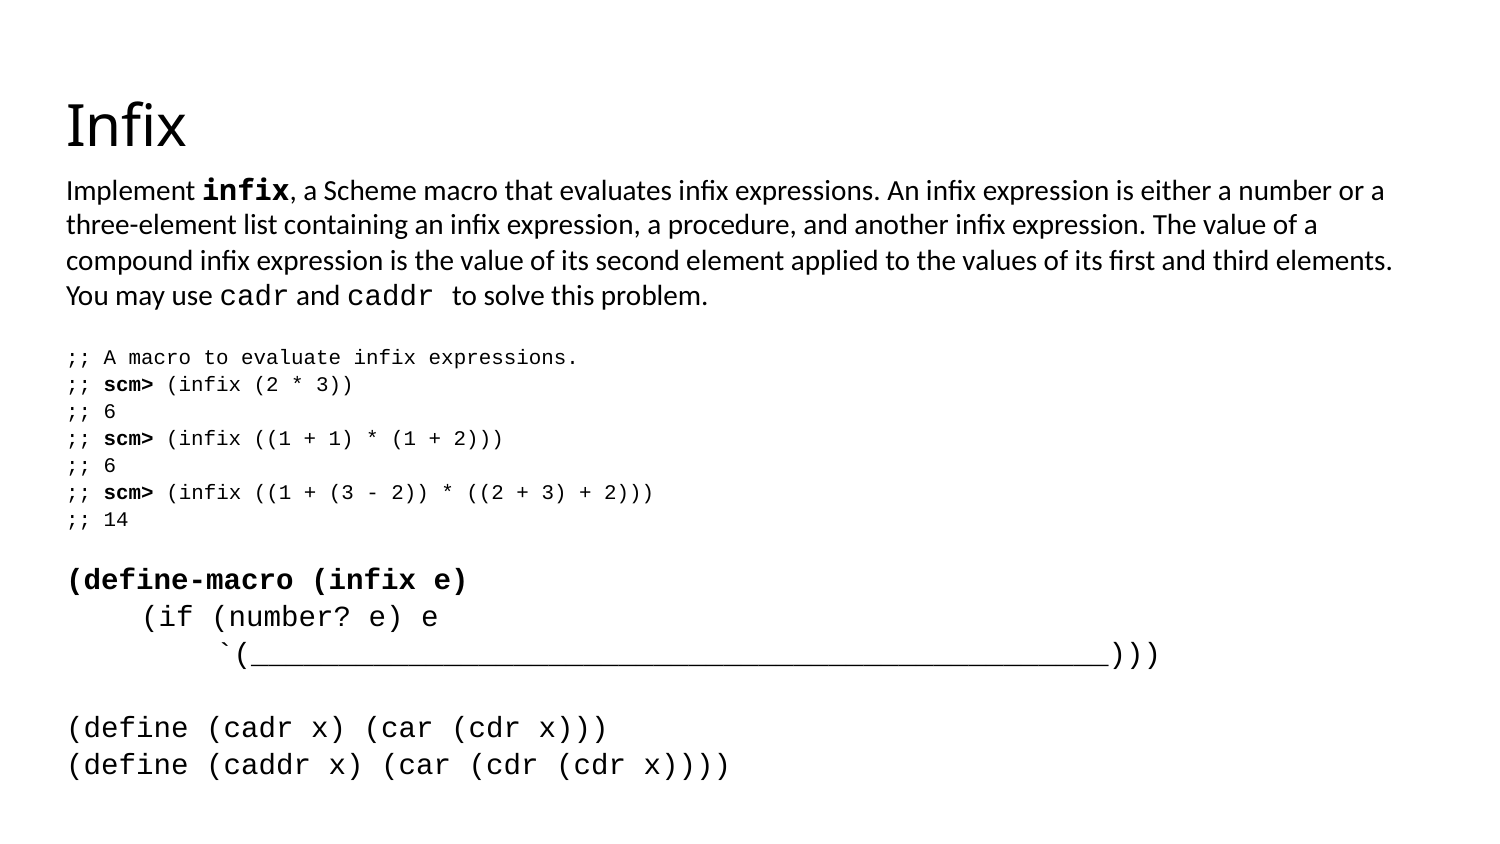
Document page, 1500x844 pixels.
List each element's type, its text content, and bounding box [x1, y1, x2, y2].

list Implement infix, a Scheme macro that evaluates infix expressions. An infix expression is either a number or a three-element list containing an infix expression, a procedure, and another infix expression. The value of a compound infix expression is the value of its second element applied to the values of its first and third elements. You may use cadr and caddr to solve this problem. ;; A macro to evaluate infix expressions. ;; scm> (infix (2 * 3)) ;; 6 ;; scm> (infix ((1 + 1) * (1 + 2))) ;; 6 ;; scm> (infix ((1 + (3 - 2)) * ((2 + 3) + 2))) ;; 14 (define-macro (infix e) (if (number? e) e `(_________________________________________________))) (define (cadr x) (car (cdr x))) (define (caddr x) (car (cdr (cdr x)))) [51, 155, 1449, 717]
title Infix [51, 72, 1449, 155]
